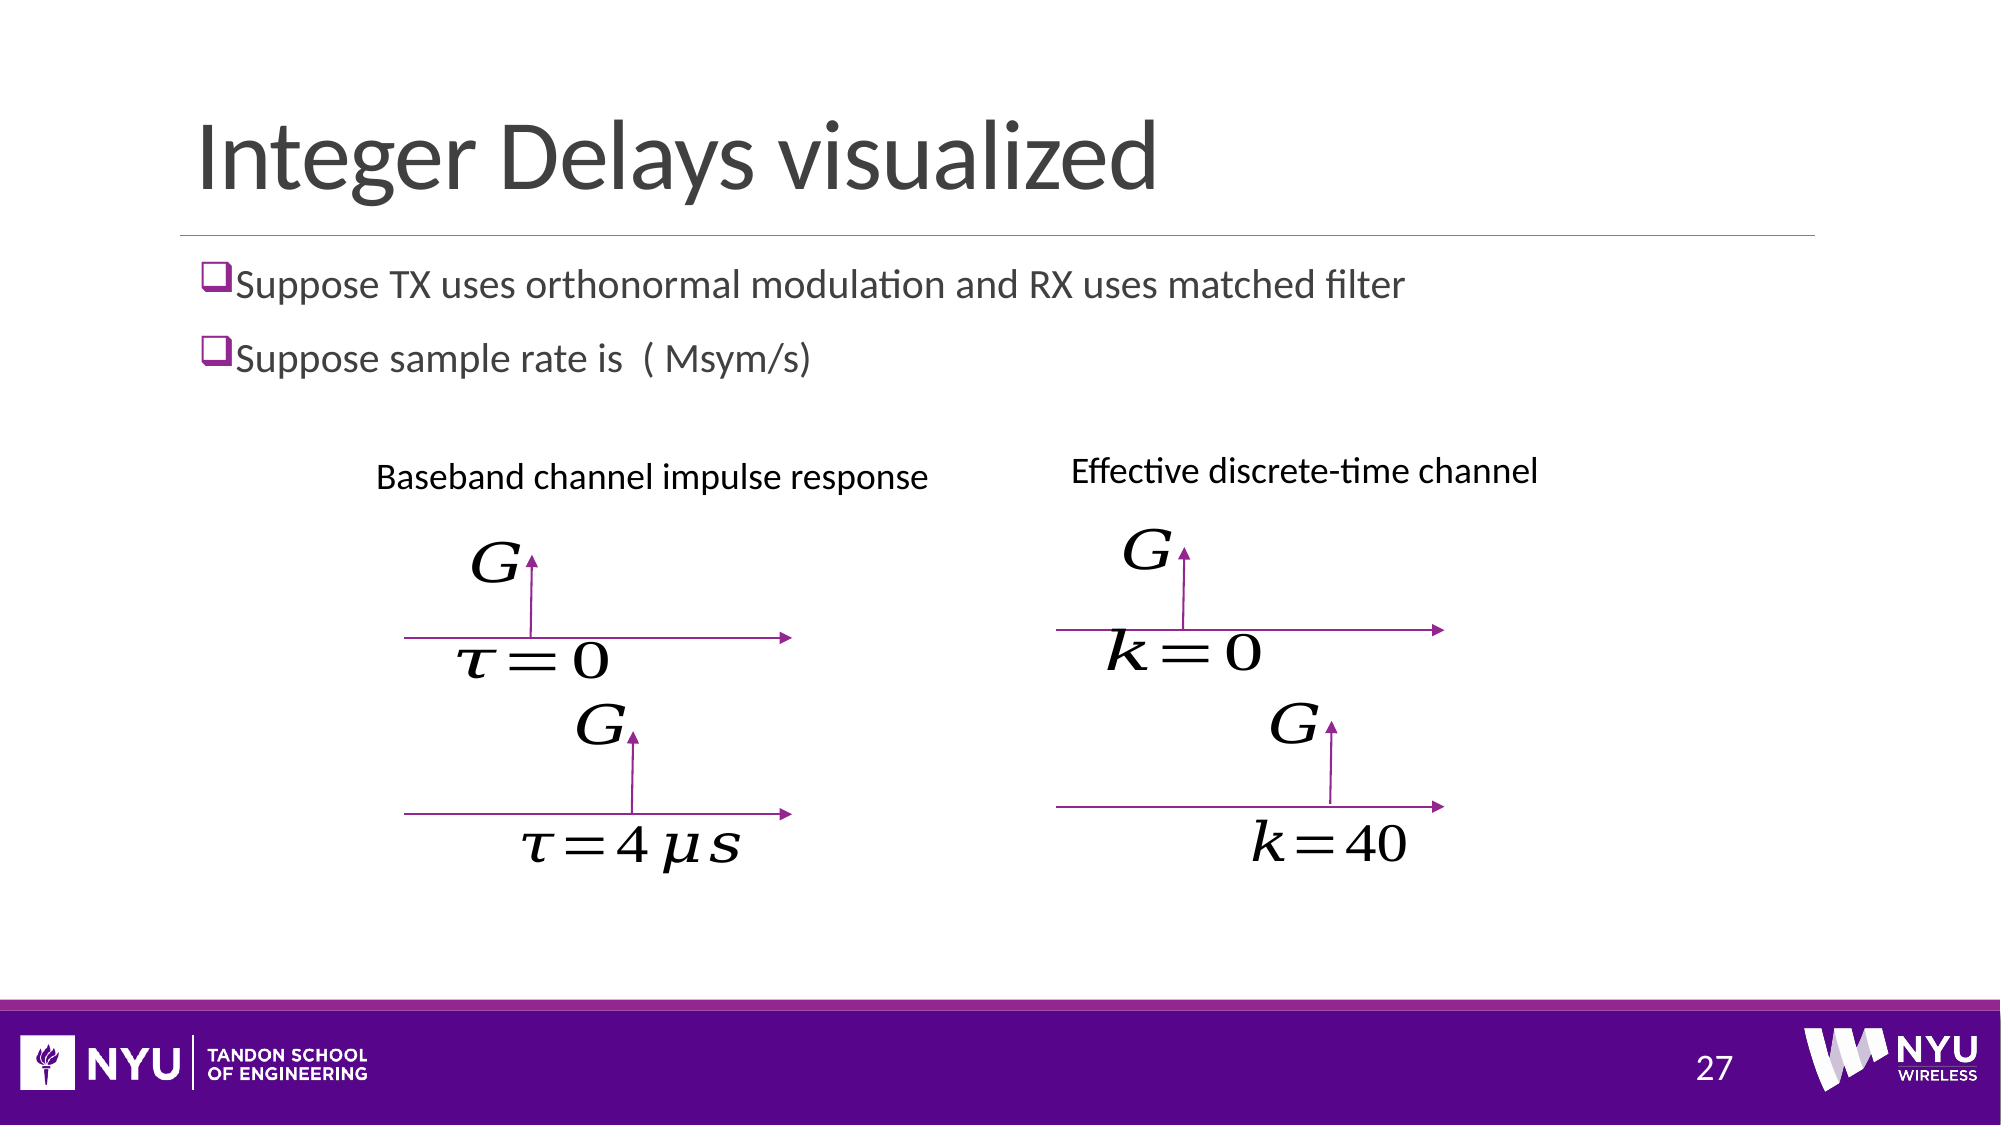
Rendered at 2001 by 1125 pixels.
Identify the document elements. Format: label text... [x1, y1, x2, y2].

text_box Effective discrete-time channel [1056, 438, 1621, 499]
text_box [1329, 720, 1333, 805]
slide_number 27 [1533, 1035, 1749, 1096]
text_box [785, 637, 1453, 1125]
title Integer Delays visualized [180, 47, 1830, 218]
text_box Baseband channel impulse response [361, 444, 995, 504]
